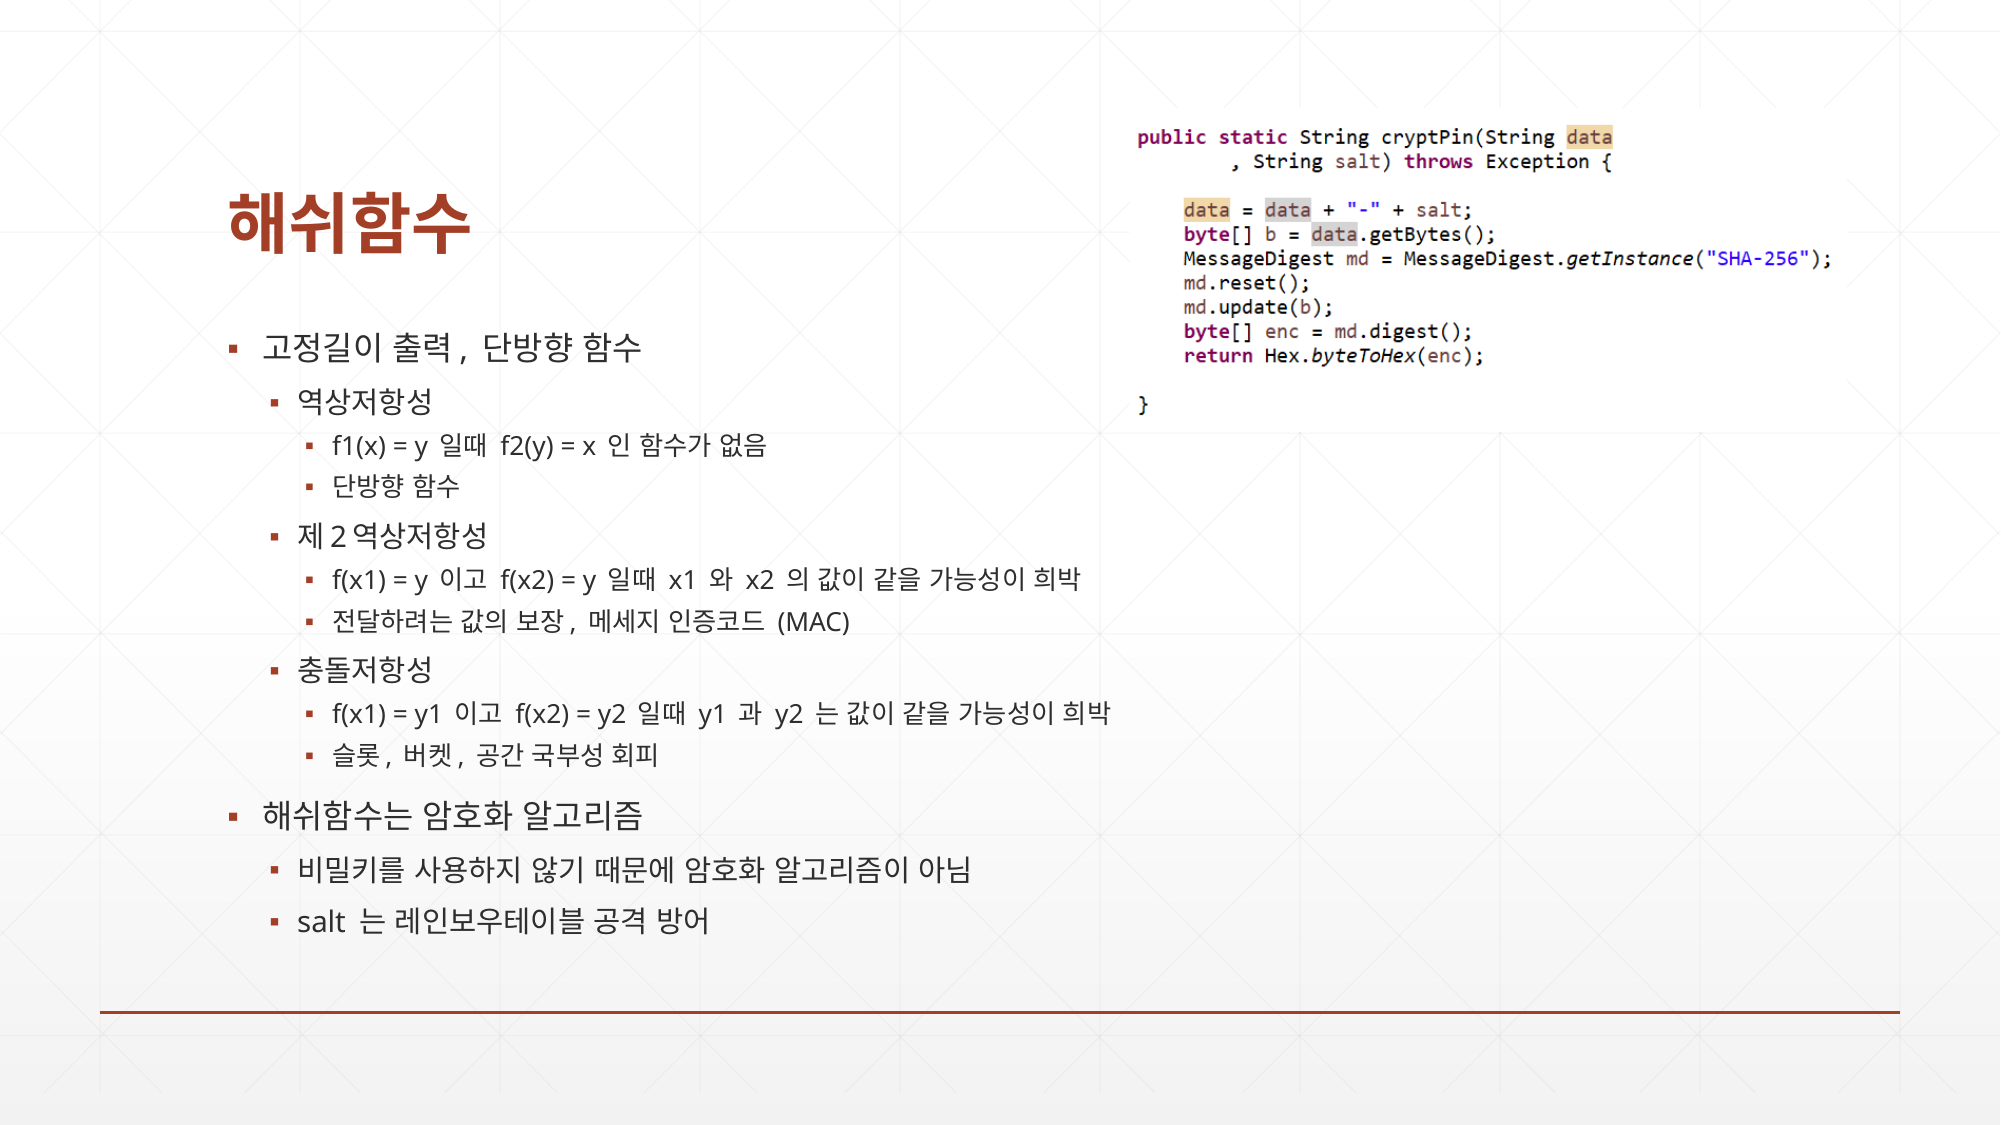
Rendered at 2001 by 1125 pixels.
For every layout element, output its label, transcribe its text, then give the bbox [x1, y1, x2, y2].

picture [1130, 108, 1847, 432]
title 해쉬함수 [212, 82, 1788, 271]
list 고정길이 출력, 단방향 함수 역상저항성 f1(x) = y 일때 f2(y) = x 인 함수가 없음 단방향 함수 제2역상저항성 f(x1) = y 이고 f(x2) = y 일때 x1 와 x2 의 값이 같을 가능성이 희박 전달하려는 값의 보장, 메세지 인증코드 (MAC) 충돌저항성 f(x1) = y1 이고 f(x2) = y2 일때 y1 과 y2 는 값이 같을 가능성이 희박 슬롯, 버켓, 공간 국부성 회피 해쉬함수는 암호화 알고리즘 비밀키를 사용하지 않기 때문에 암호화 알고리즘이 아님 salt 는 레인보우테이블 공격 방어 [212, 324, 1788, 950]
